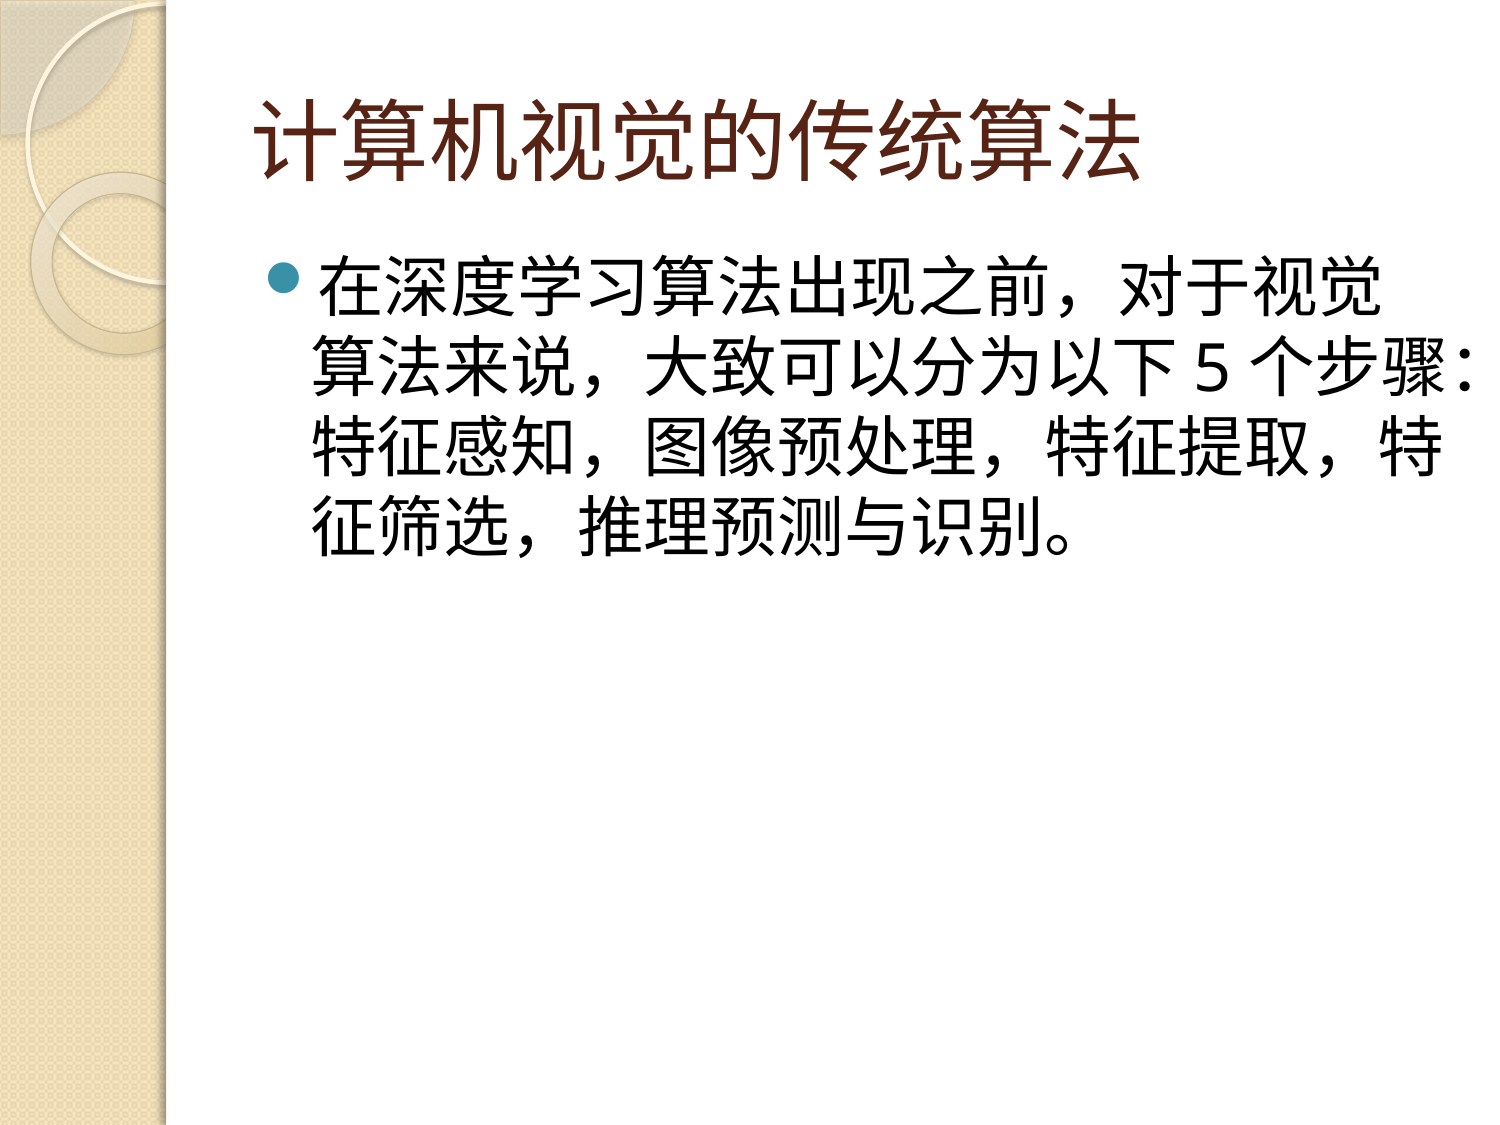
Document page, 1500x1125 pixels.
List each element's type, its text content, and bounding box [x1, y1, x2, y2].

title 计算机视觉的传统算法 [235, 45, 1466, 233]
list 在深度学习算法出现之前，对于视觉算法来说，大致可以分为以下5个步骤：特征感知，图像预处理，特征提取，特征筛选，推理预测与识别。 [235, 237, 1466, 1025]
